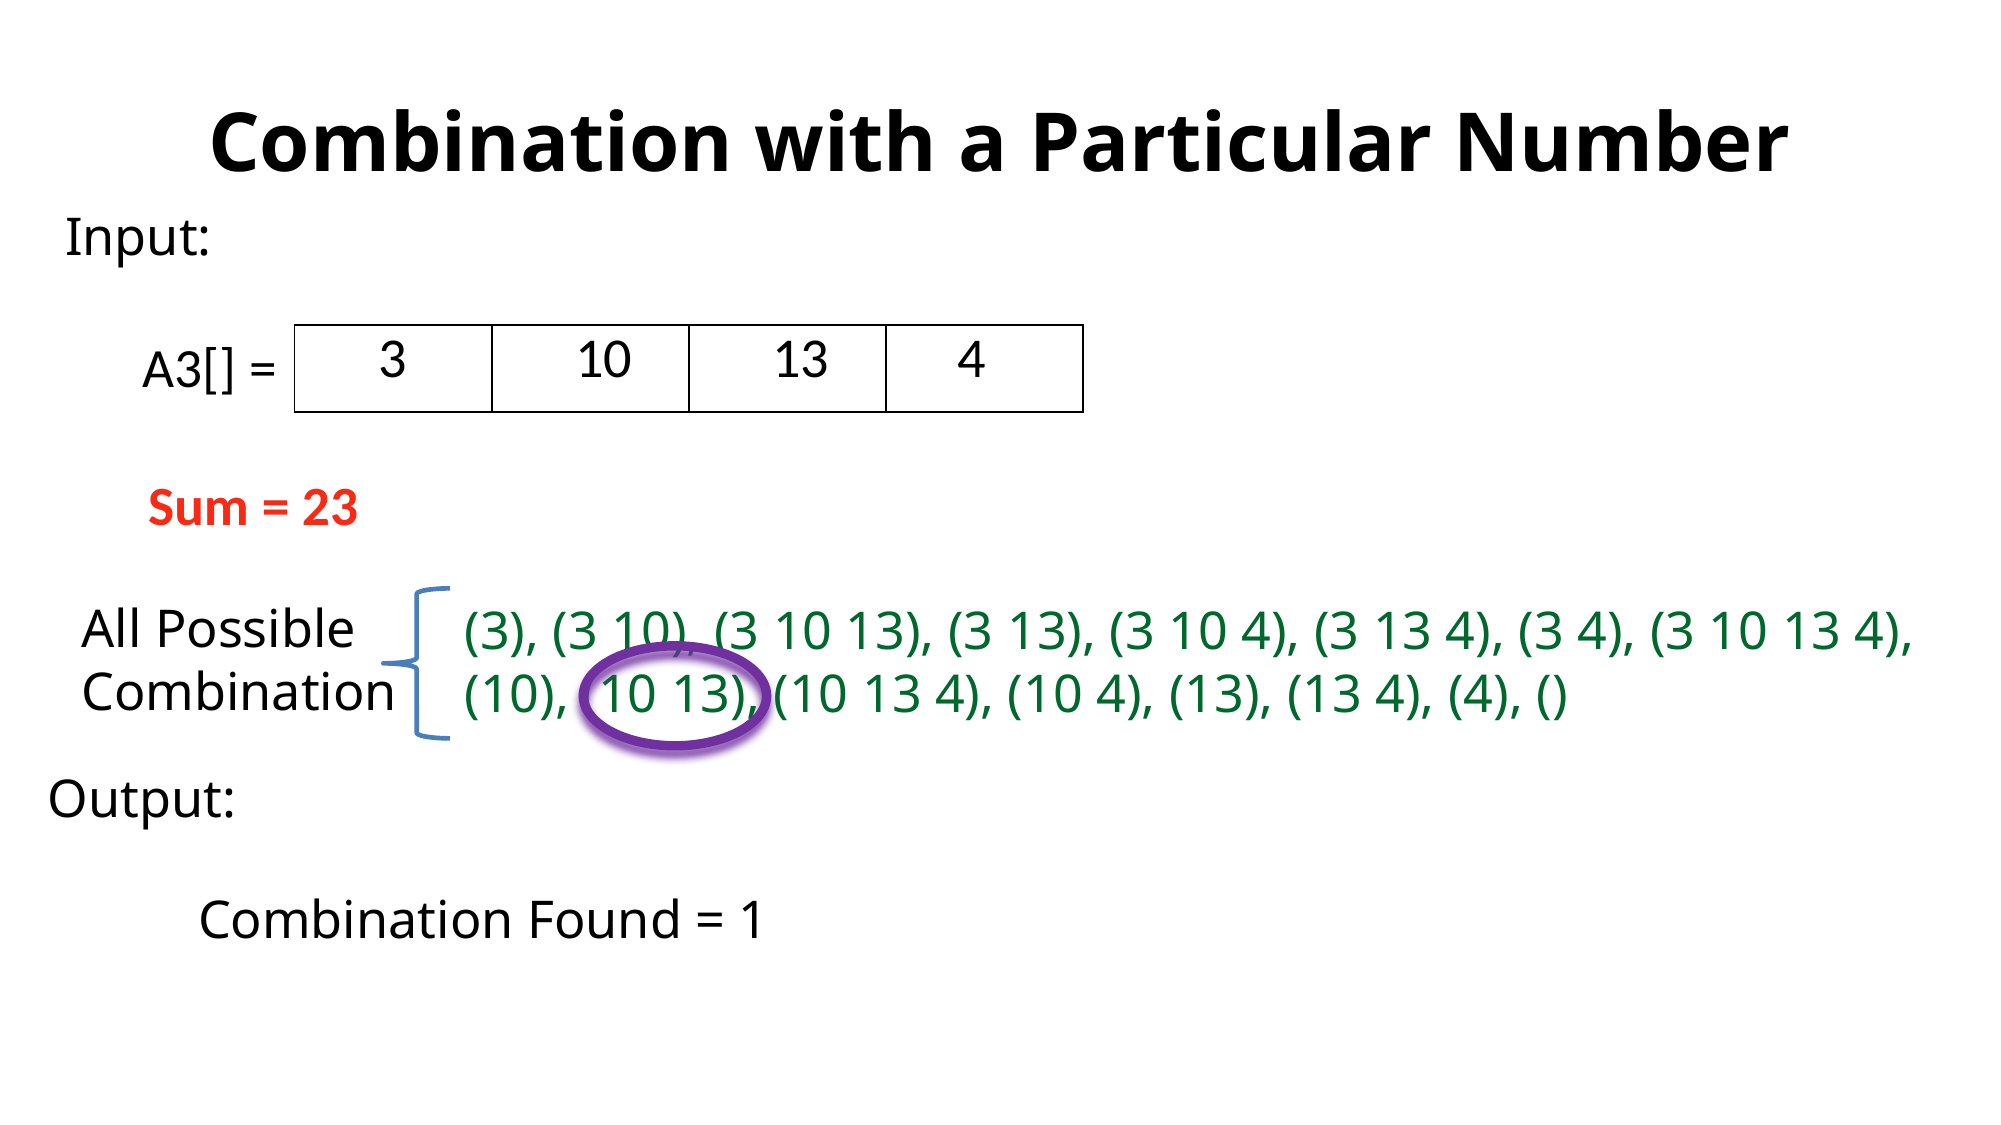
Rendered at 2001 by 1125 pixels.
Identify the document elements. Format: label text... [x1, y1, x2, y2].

table_header 4 [887, 326, 1082, 411]
text_box [382, 587, 451, 740]
text_box Output: [33, 758, 334, 836]
title Combination with a Particular Number [99, 45, 1900, 195]
text_box A3[] = [127, 324, 328, 407]
table_header 13 [690, 326, 885, 411]
text_box (3), (3 10), (3 10 13), (3 13), (3 10 4), (3 13 4), (3 4), (3 10 13 4), (10), (10 13), (10 13 4), (10 4), (13), (13 4), (4), () [449, 590, 1984, 793]
table_header 3 [295, 326, 491, 411]
text_box All Possible Combination [66, 588, 427, 729]
table_header 10 [493, 326, 688, 411]
text_box Combination Found = 1 [183, 879, 884, 957]
text_box Sum = 23 [133, 462, 484, 544]
text_box [581, 643, 769, 748]
list Input: [50, 195, 1900, 1125]
